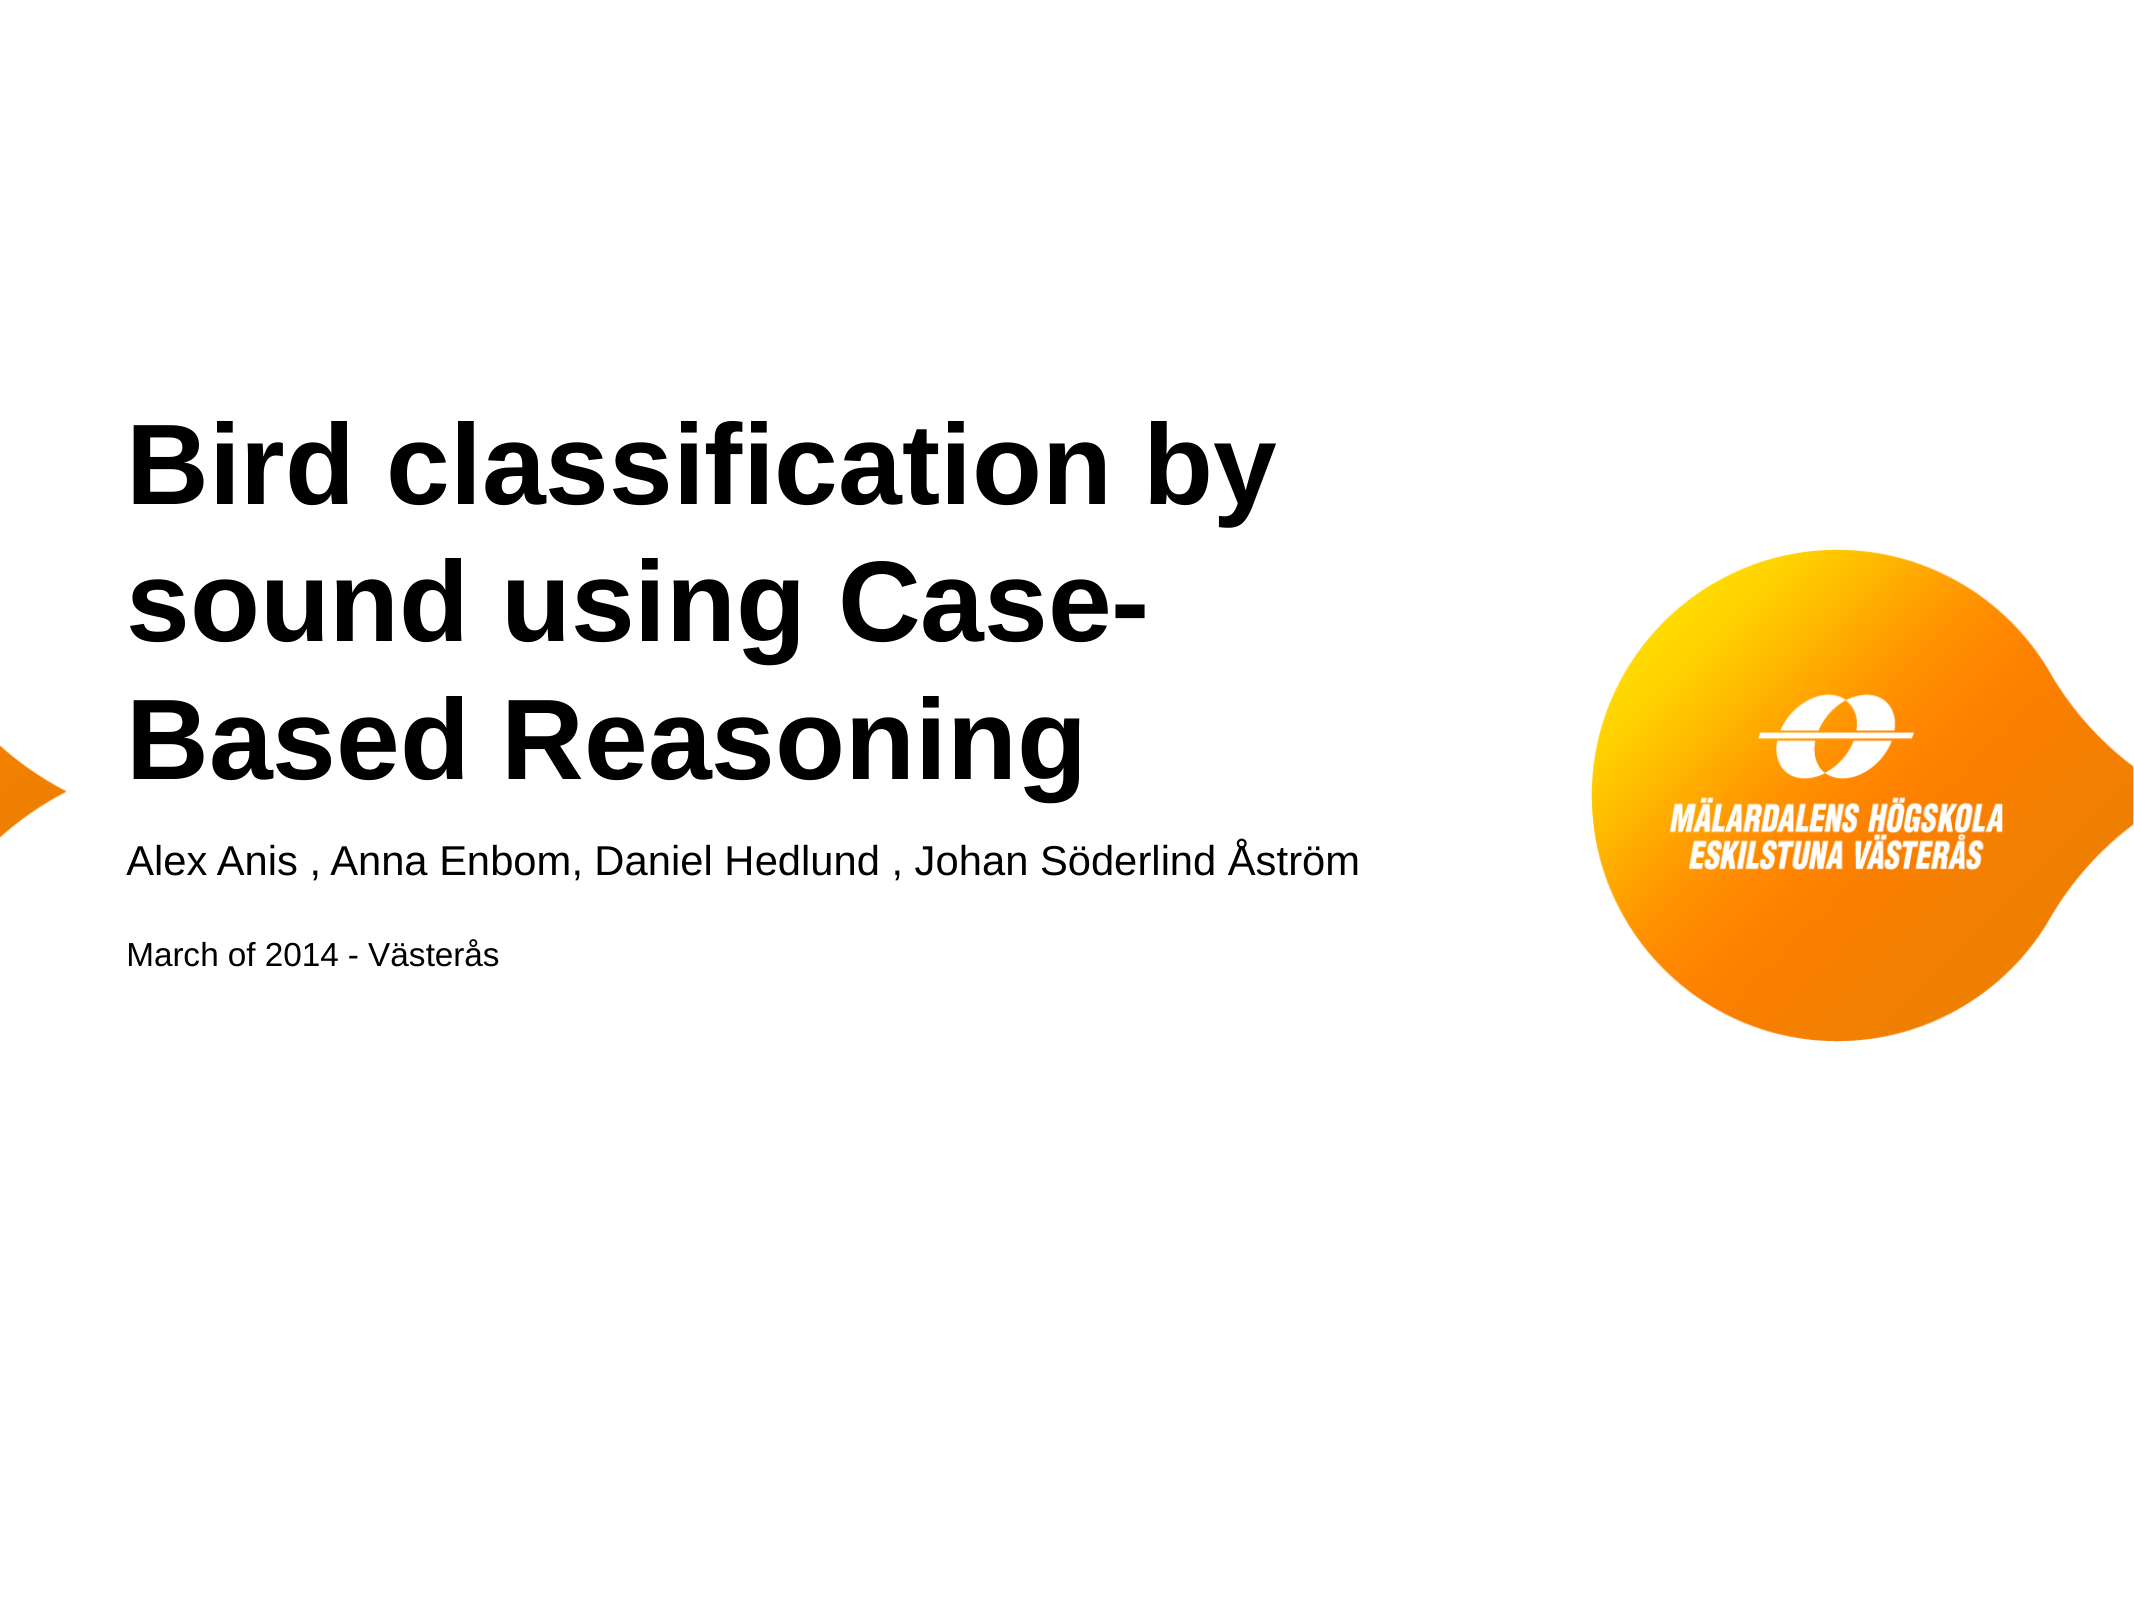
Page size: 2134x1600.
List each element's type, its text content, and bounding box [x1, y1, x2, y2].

title Bird classification by sound using Case-Based Reasoning [117, 268, 1494, 811]
list Alex Anis , Anna Enbom, Daniel Hedlund , Johan Söderlind Åström March of 2014 - Västerås [117, 824, 1646, 1011]
picture [1591, 549, 2134, 1042]
picture [0, 545, 67, 1038]
